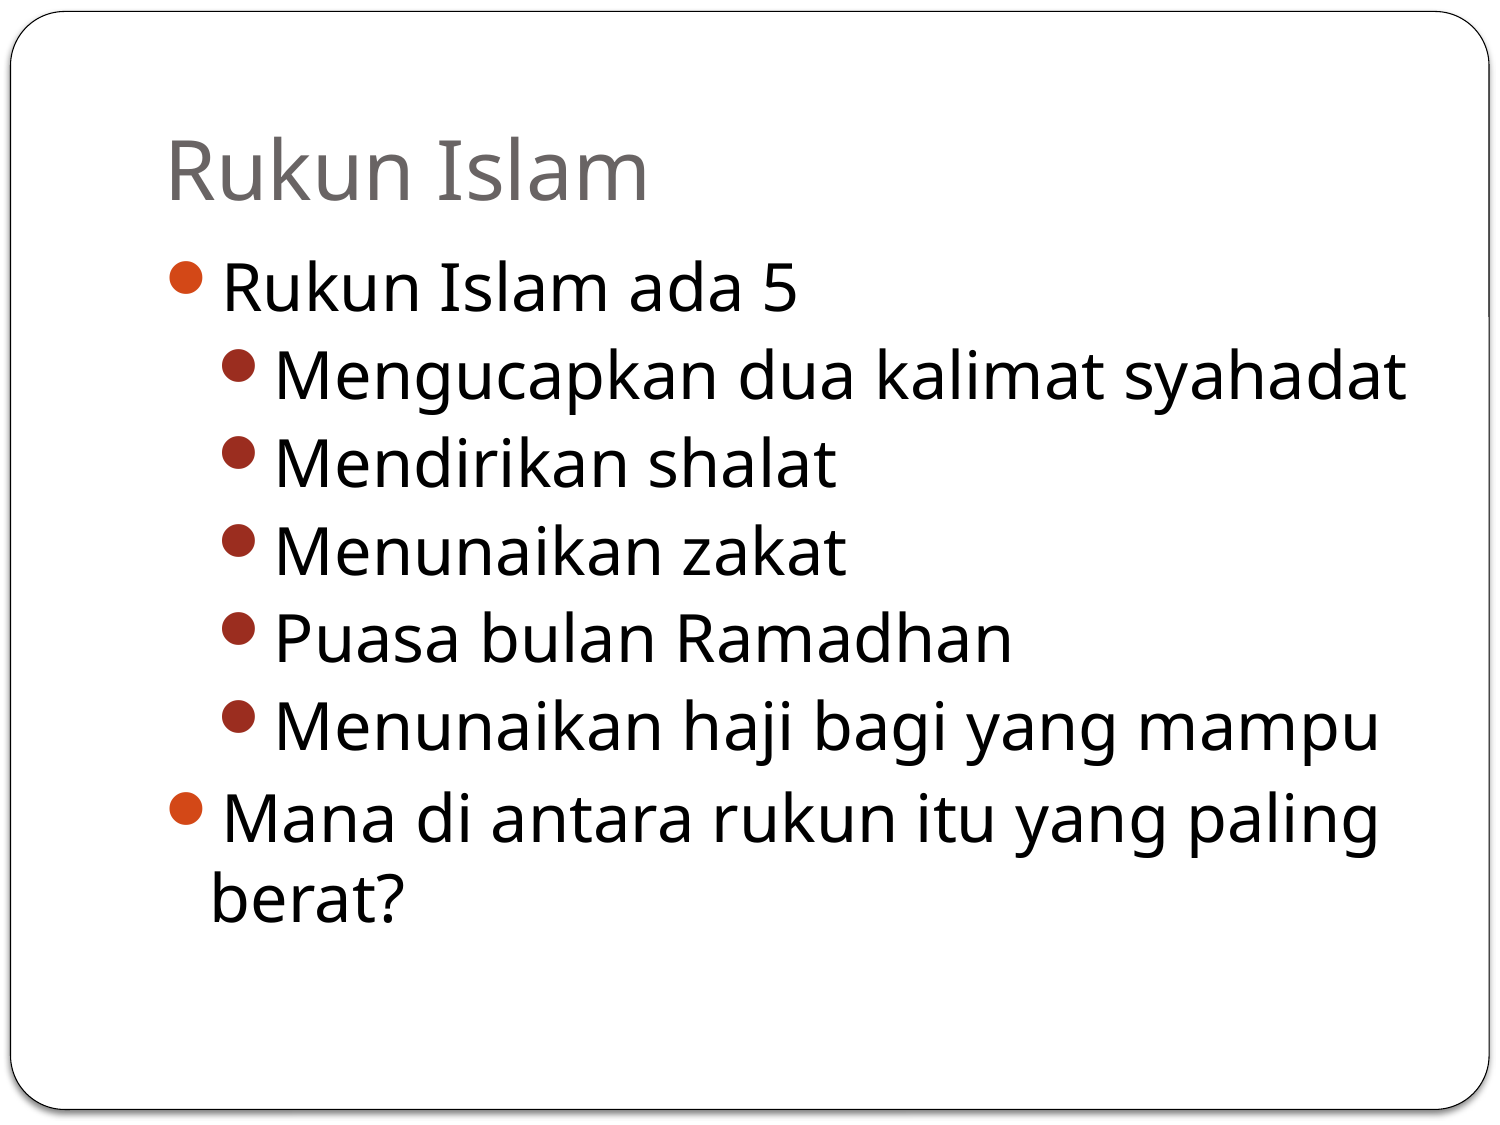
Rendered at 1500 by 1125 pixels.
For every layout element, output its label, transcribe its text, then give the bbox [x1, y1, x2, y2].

title Rukun Islam [150, 45, 1425, 233]
list Rukun Islam ada 5 Mengucapkan dua kalimat syahadat Mendirikan shalat Menunaikan zakat Puasa bulan Ramadhan Menunaikan haji bagi yang mampu Mana di antara rukun itu yang paling berat? [150, 237, 1425, 988]
